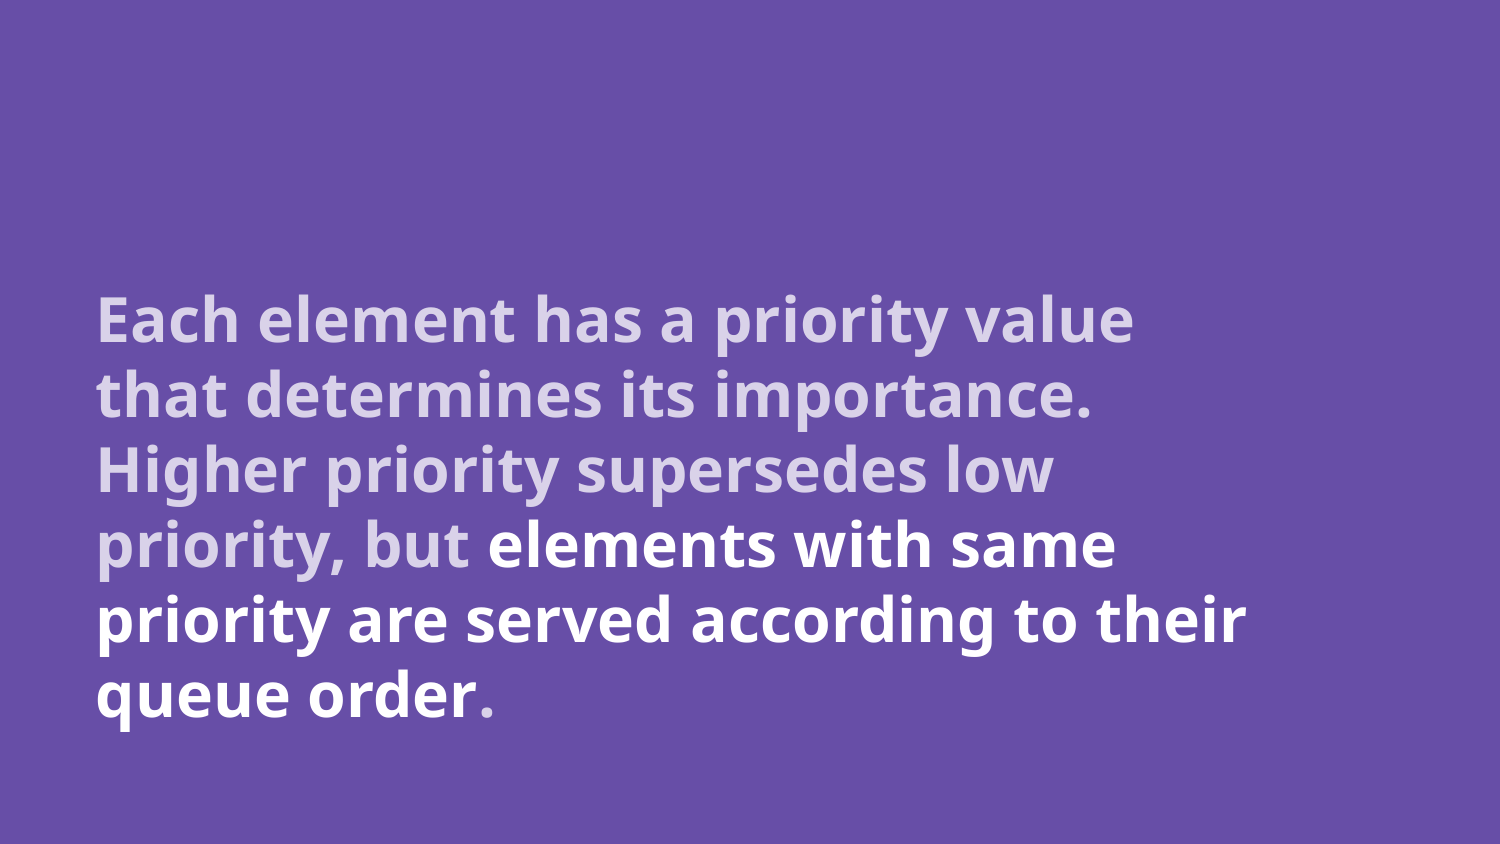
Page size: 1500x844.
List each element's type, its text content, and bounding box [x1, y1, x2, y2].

text_box Each element has a priority value that determines its importance. Higher priority supersedes low priority, but elements with same priority are served according to their queue order. [80, 265, 1267, 702]
